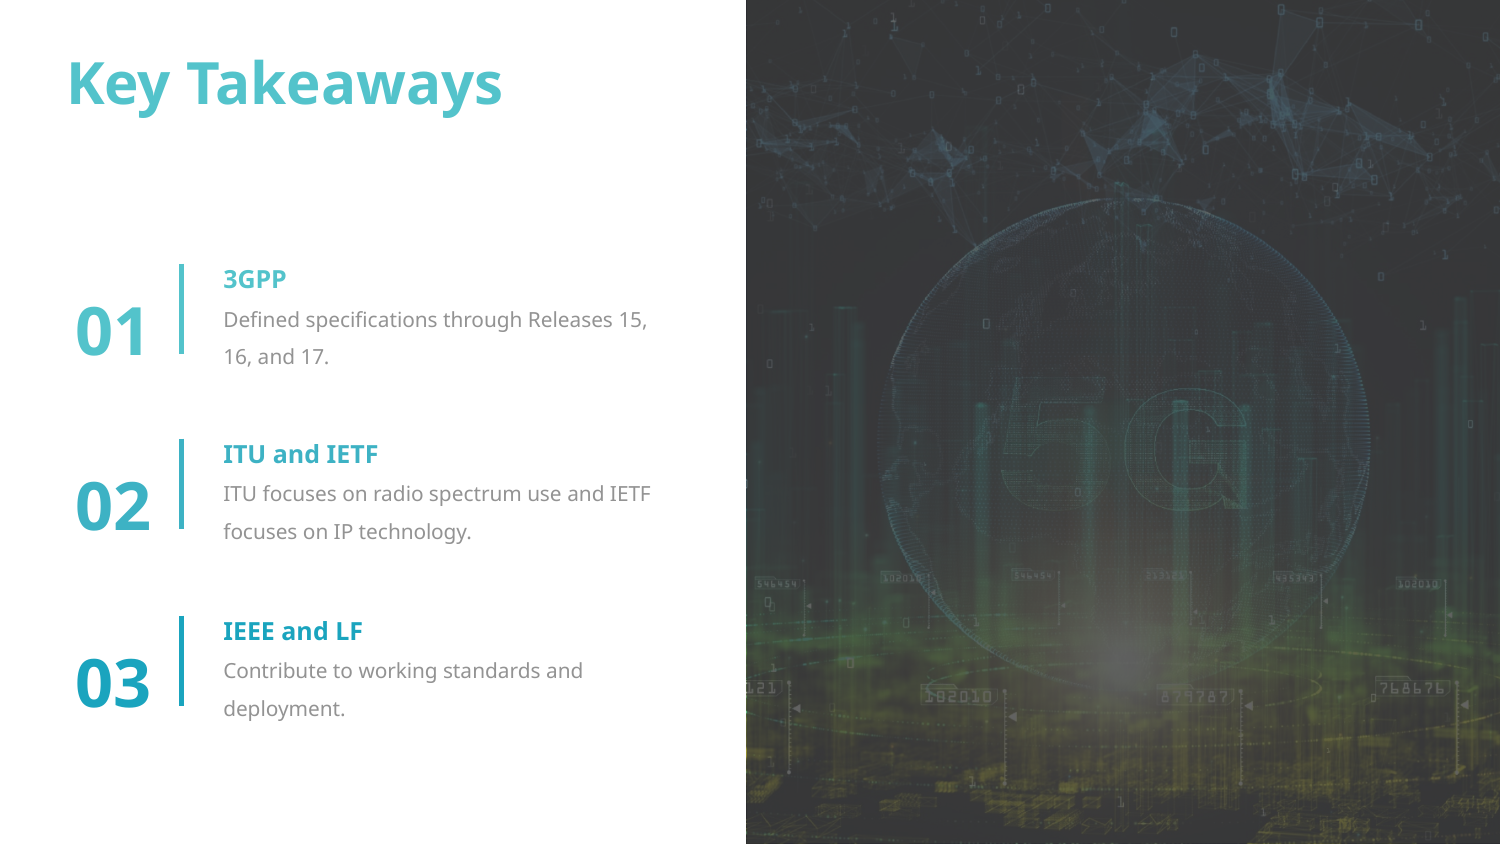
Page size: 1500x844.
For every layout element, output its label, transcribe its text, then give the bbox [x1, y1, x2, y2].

text_box 02 [60, 416, 167, 551]
picture [746, 0, 1500, 844]
text_box 03 [60, 593, 167, 728]
text_box 3GPP Defined specifications through Releases 15, 16, and 17. [208, 241, 689, 377]
text_box 01 [60, 241, 167, 376]
text_box ITU and IETF ITU focuses on radio spectrum use and IETF focuses on IP technology. [208, 416, 689, 551]
text_box IEEE and LF Contribute to working standards and deployment. [208, 593, 689, 728]
text_box Key Takeaways [66, 46, 689, 117]
